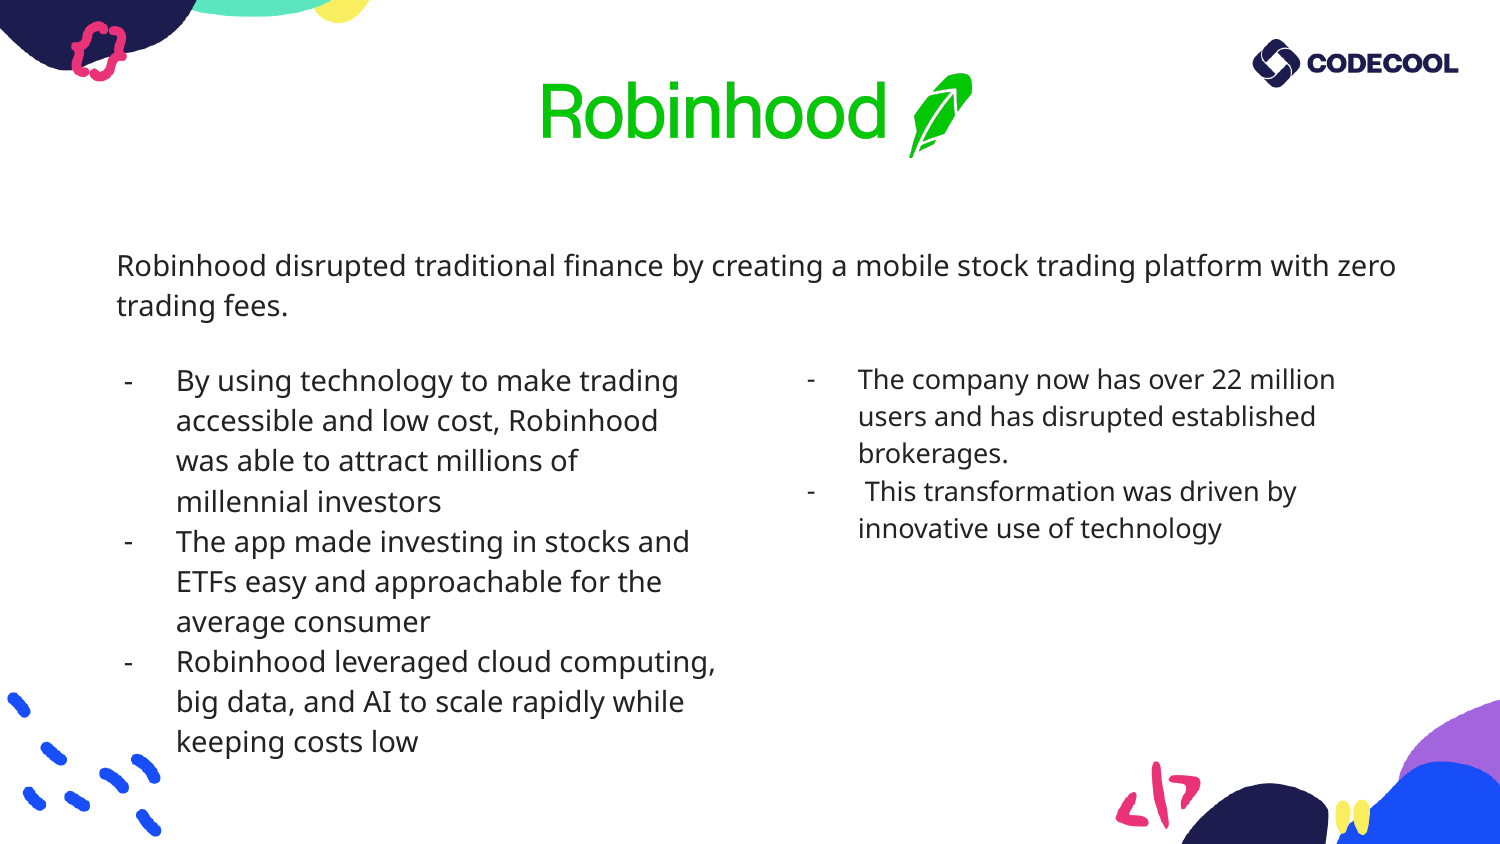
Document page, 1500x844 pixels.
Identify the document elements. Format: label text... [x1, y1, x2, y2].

list Robinhood disrupted traditional finance by creating a mobile stock trading platform with zero trading fees. [101, 226, 1415, 343]
text_box The company now has over 22 million users and has disrupted established brokerages. This transformation was driven by innovative use of technology [767, 342, 1415, 691]
text_box By using technology to make trading accessible and low cost, Robinhood was able to attract millions of millennial investors The app made investing in stocks and ETFs easy and approachable for the average consumer Robinhood leveraged cloud computing, big data, and AI to scale rapidly while keeping costs low [85, 342, 732, 830]
picture [0, 0, 1500, 844]
